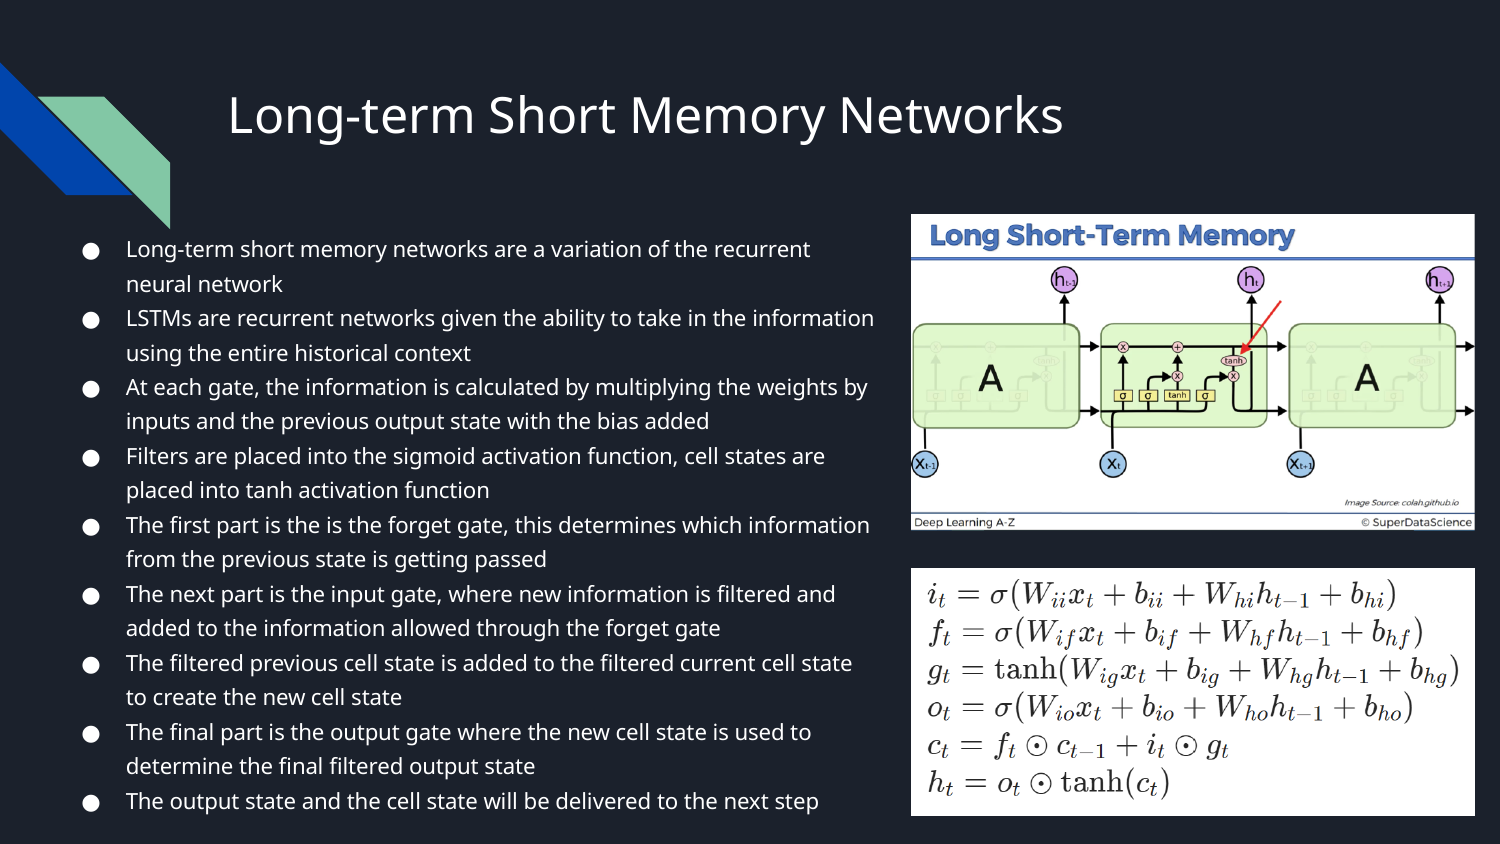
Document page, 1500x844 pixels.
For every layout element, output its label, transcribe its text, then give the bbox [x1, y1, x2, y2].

title Long-term Short Memory Networks [212, 64, 1368, 215]
picture [911, 214, 1475, 532]
list Long-term short memory networks are a variation of the recurrent neural network LSTMs are recurrent networks given the ability to take in the information using the entire historical context At each gate, the information is calculated by multiplying the weights by inputs and the previous output state with the bias added Filters are placed into the sigmoid activation function, cell states are placed into tanh activation function The first part is the is the forget gate, this determines which information from the previous state is getting passed The next part is the input gate, where new information is filtered and added to the information allowed through the forget gate The filtered previous cell state is added to the filtered current cell state to create the new cell state The final part is the output gate where the new cell state is used to determine the final filtered output state The output state and the cell state will be delivered to the next step [44, 214, 893, 839]
picture [911, 568, 1475, 816]
